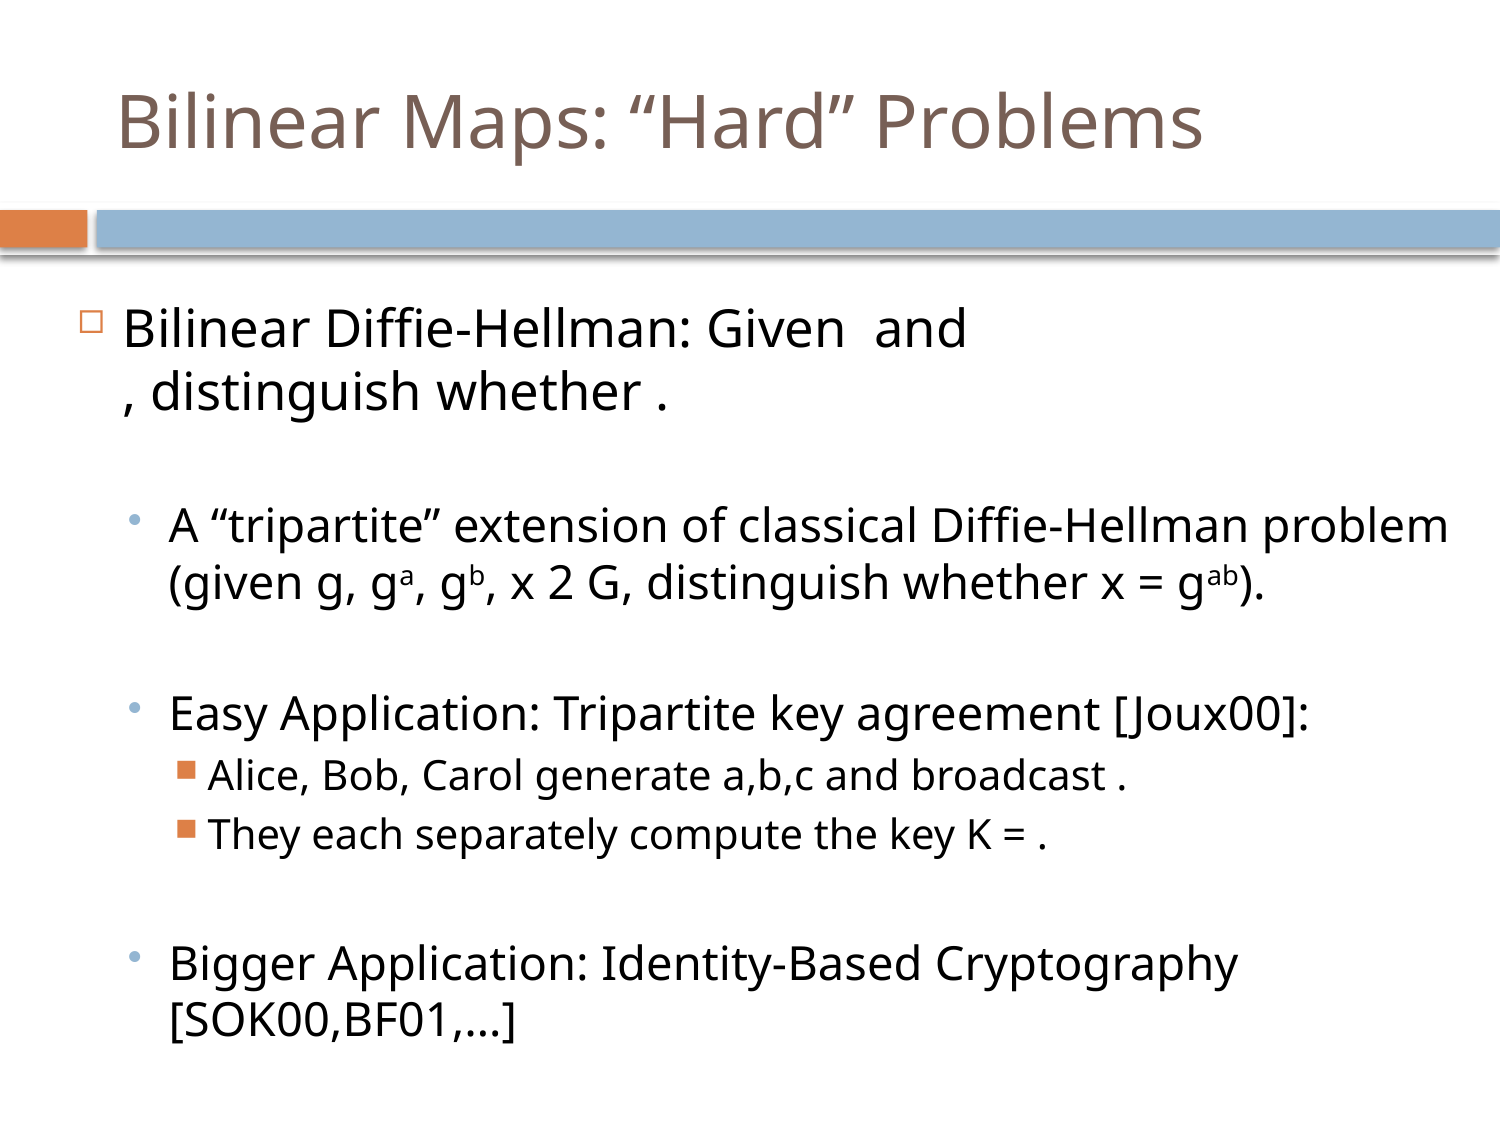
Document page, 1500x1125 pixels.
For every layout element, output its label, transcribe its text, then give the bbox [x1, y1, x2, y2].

title Bilinear Maps: “Hard” Problems [100, 37, 1438, 200]
